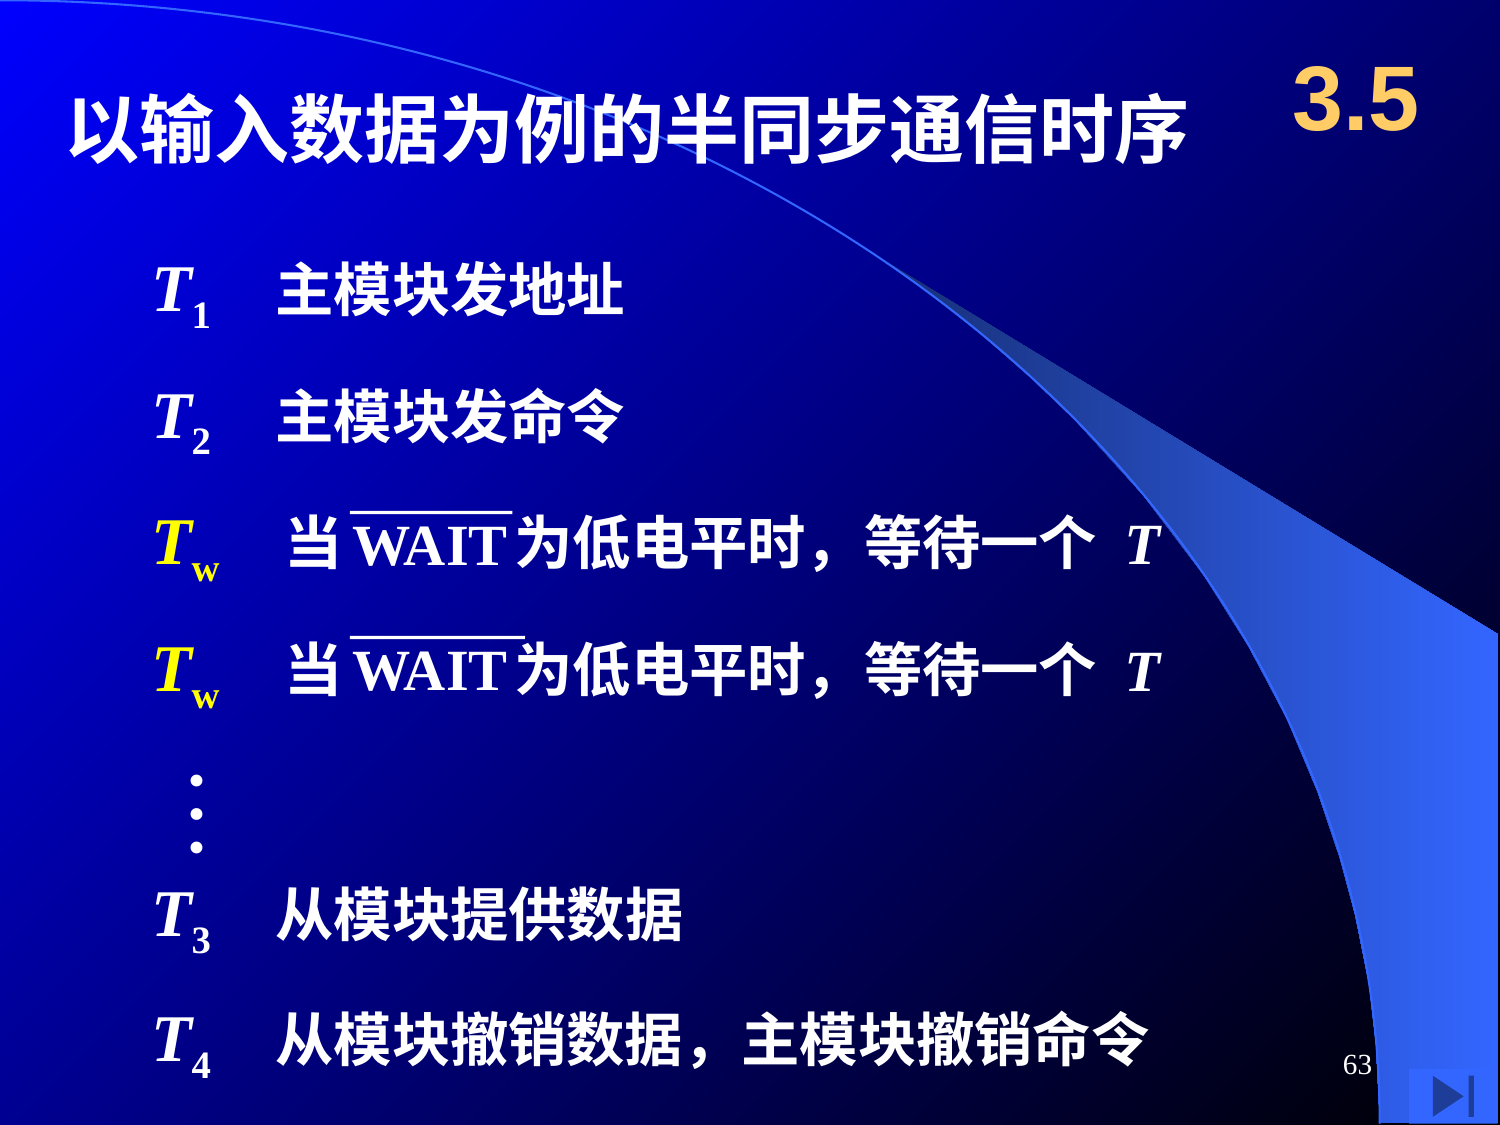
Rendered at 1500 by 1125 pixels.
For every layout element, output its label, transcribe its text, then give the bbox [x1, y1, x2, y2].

text_box T2 主模块发命令 [136, 364, 1387, 470]
text_box [1409, 1068, 1498, 1124]
text_box … [149, 749, 300, 862]
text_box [135, 617, 1500, 713]
slide_number 63 [1074, 1024, 1388, 1101]
text_box T4 从模块撤销数据，主模块撤销命令 [136, 987, 1387, 1094]
text_box T3 从模块提供数据 [136, 862, 1387, 969]
text_box 以输入数据为例的半同步通信时序 [49, 74, 1263, 180]
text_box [135, 490, 1500, 586]
text_box 3.5 [1262, 24, 1450, 163]
text_box T1 主模块发地址 [136, 237, 1387, 344]
